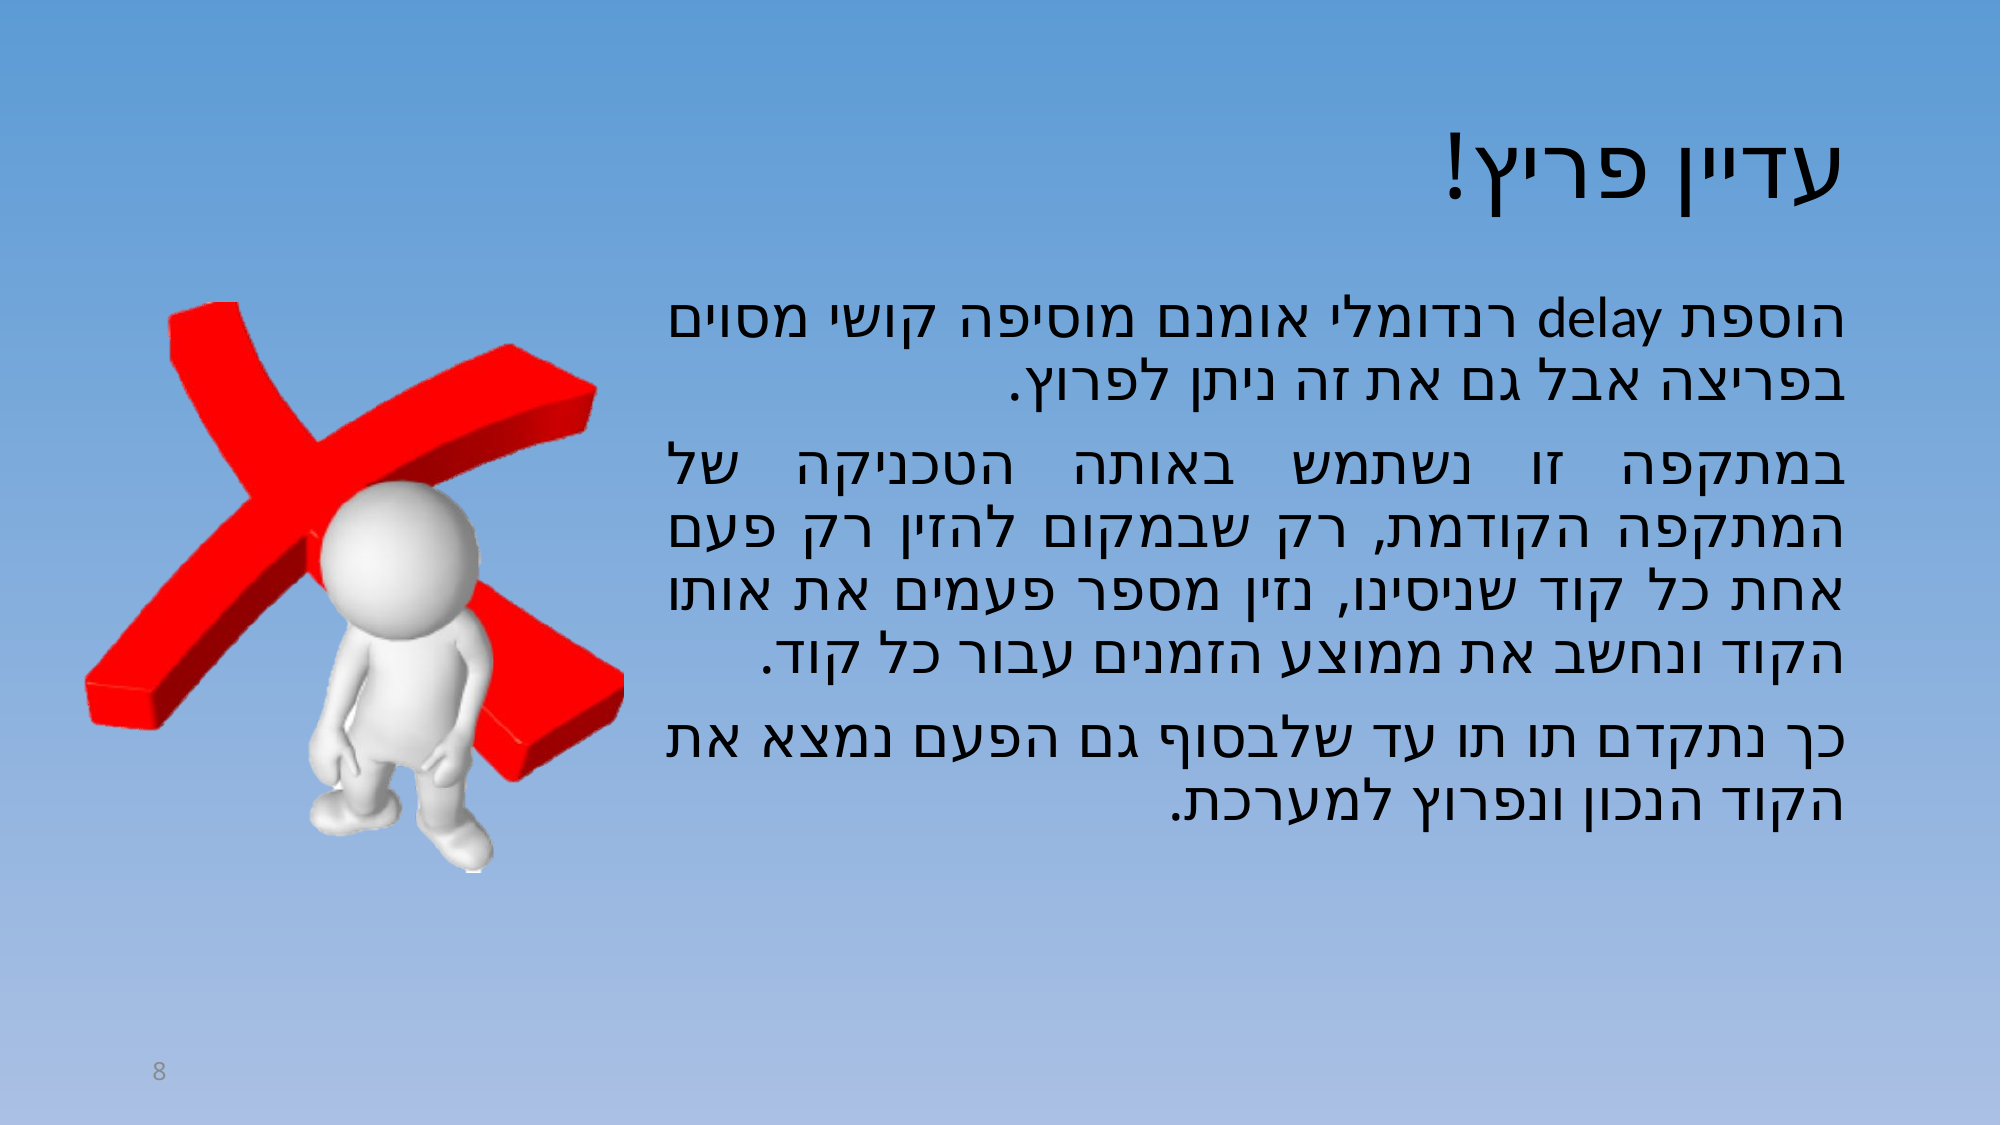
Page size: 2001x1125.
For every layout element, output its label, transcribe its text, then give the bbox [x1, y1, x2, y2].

list הוספת delay רנדומלי אומנם מוסיפה קושי מסוים בפריצה אבל גם את זה ניתן לפרוץ. במתקפה זו נשתמש באותה הטכניקה של המתקפה הקודמת, רק שבמקום להזין רק פעם אחת כל קוד שניסינו, נזין מספר פעמים את אותו הקוד ונחשב את ממוצע הזמנים עבור כל קוד. כך נתקדם תו תו עד שלבסוף גם הפעם נמצא את הקוד הנכון ונפרוץ למערכת. [651, 279, 1863, 994]
picture [42, 279, 651, 889]
title עדיין פריץ! [137, 59, 1863, 278]
slide_number 8 [137, 1042, 588, 1103]
